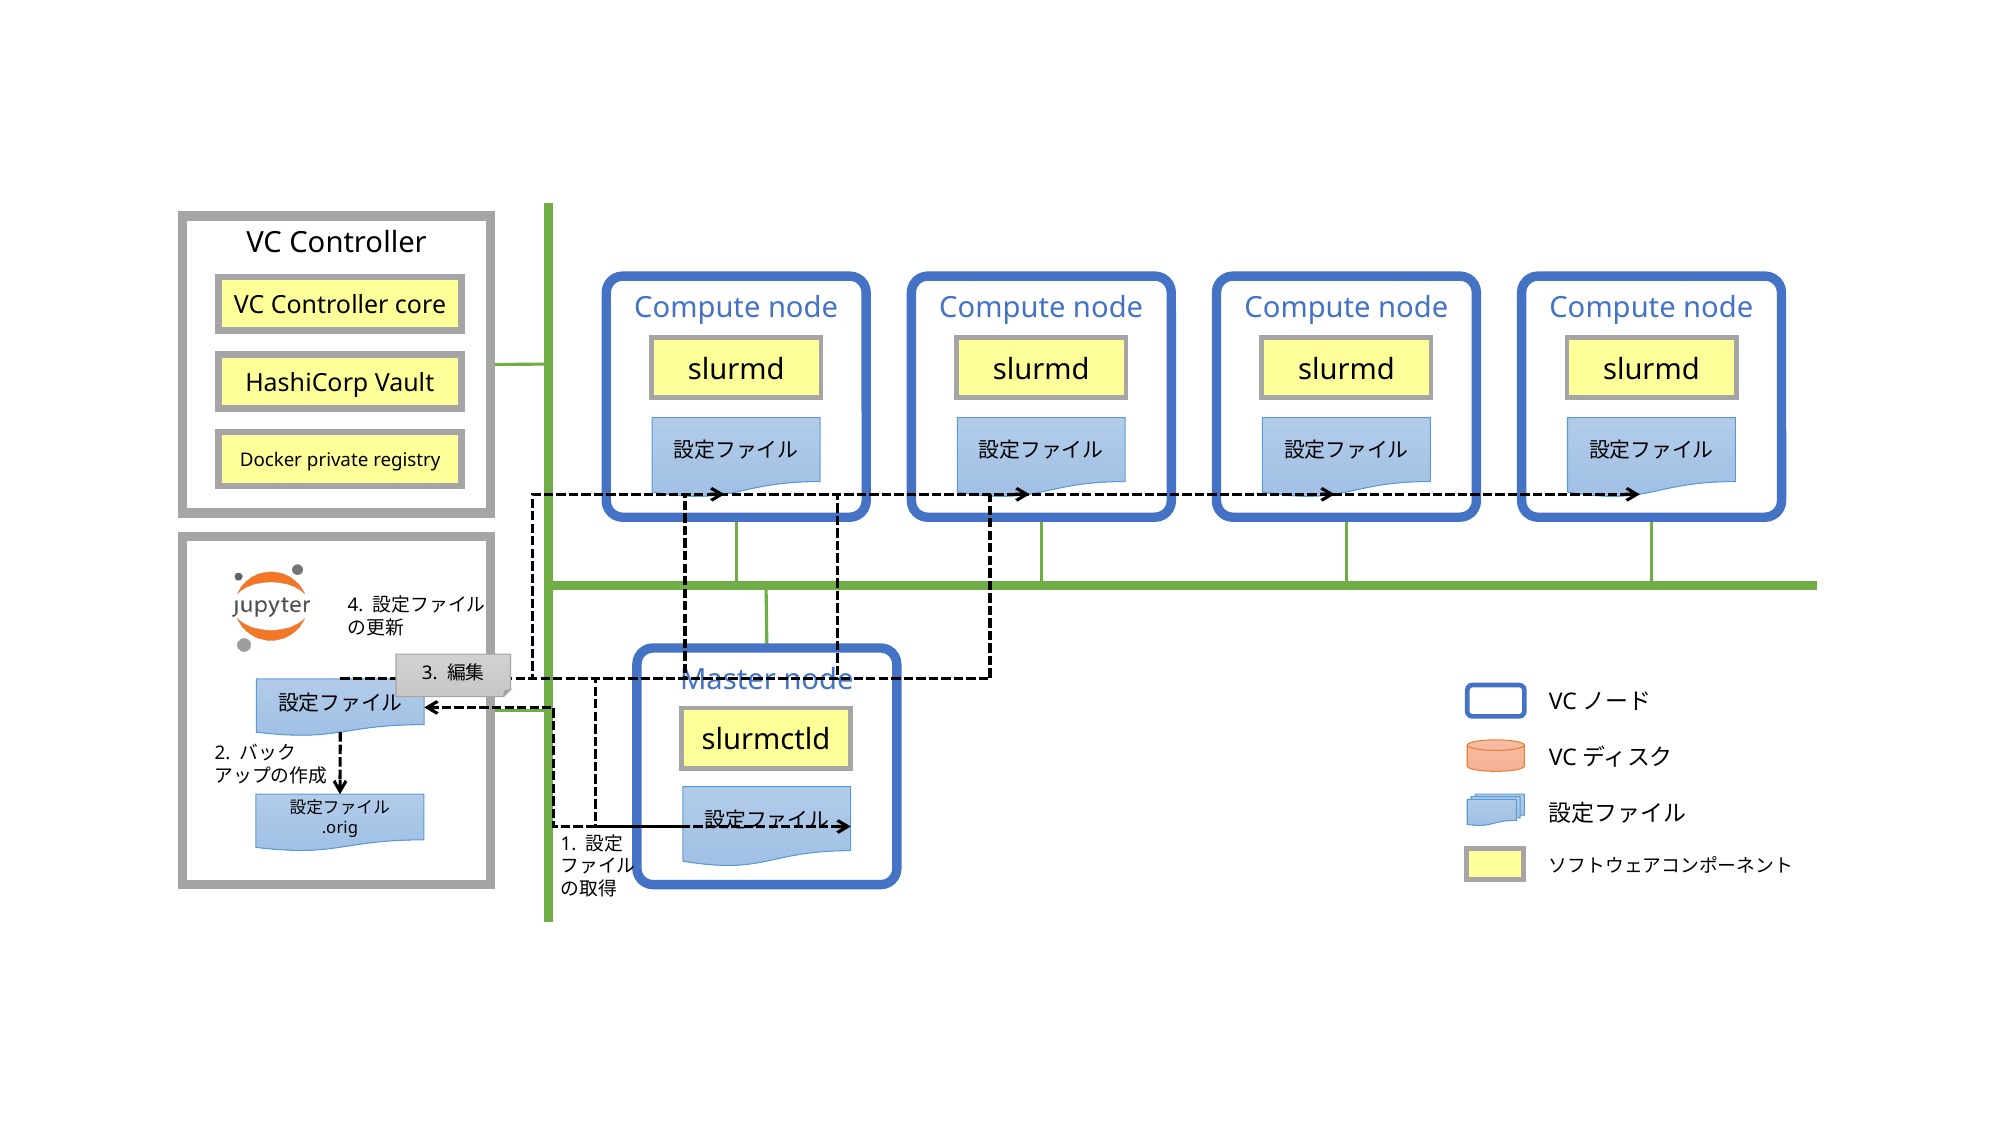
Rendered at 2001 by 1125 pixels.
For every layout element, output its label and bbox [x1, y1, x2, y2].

text_box [182, 202, 1818, 923]
